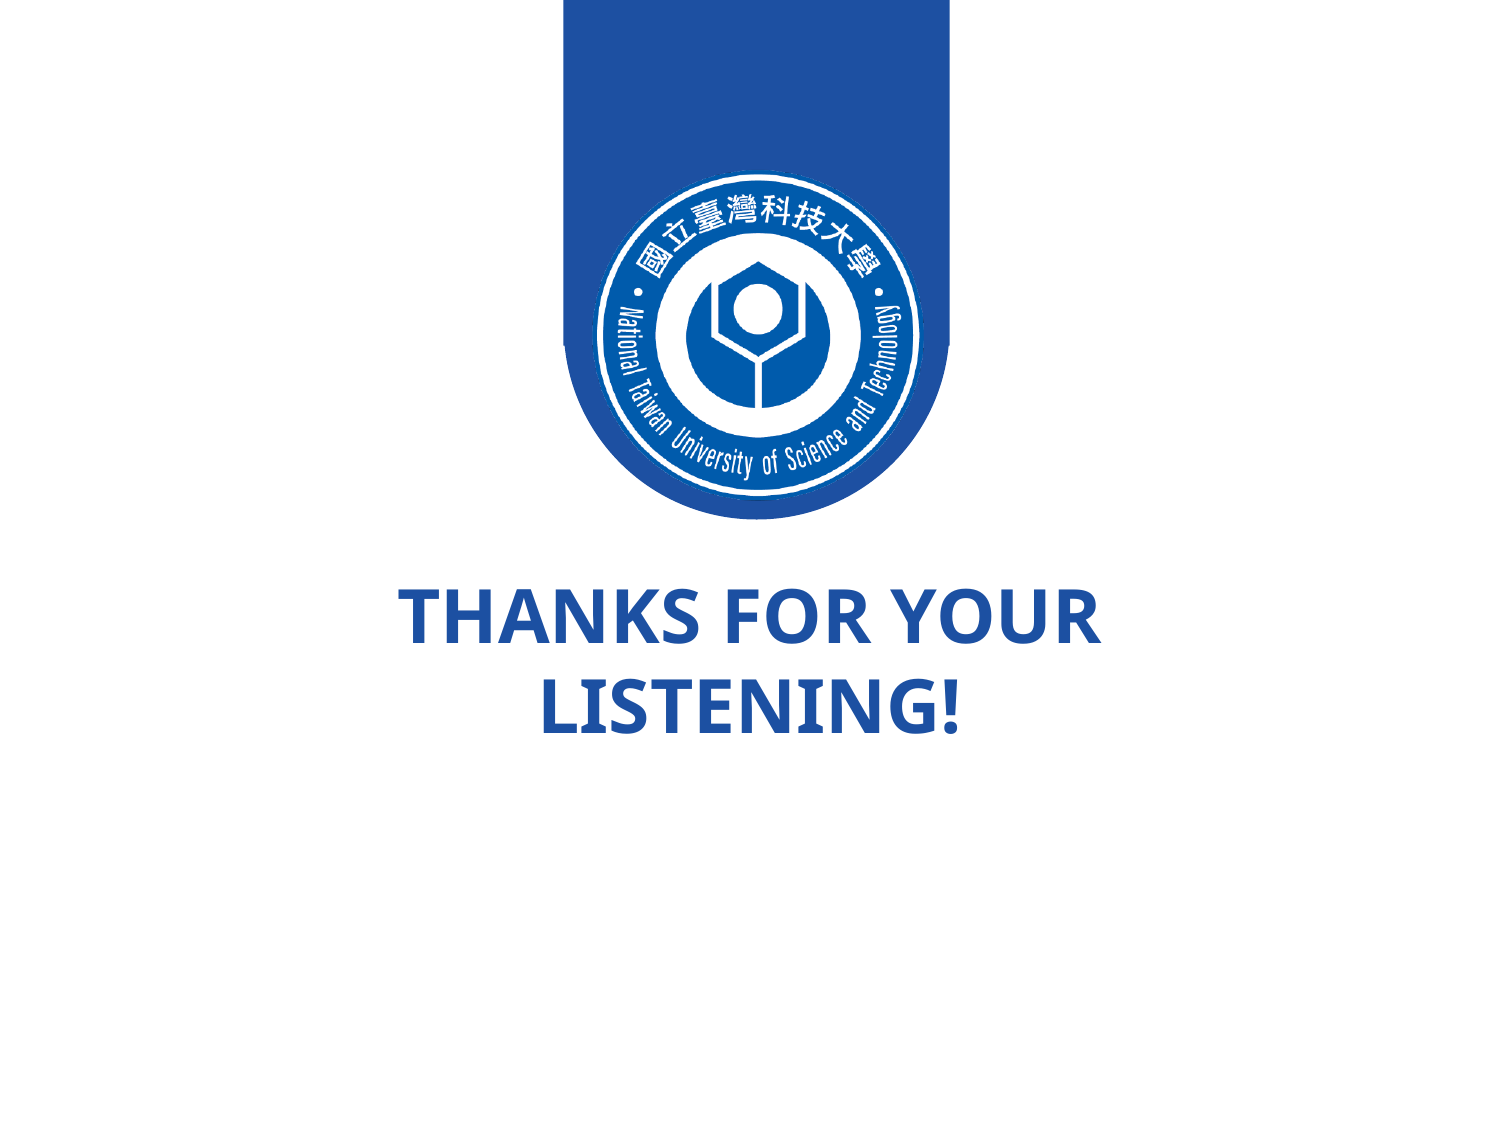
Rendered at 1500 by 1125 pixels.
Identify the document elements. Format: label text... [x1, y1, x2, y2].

picture [584, 158, 929, 509]
text_box [562, 0, 951, 416]
text_box [690, 509, 823, 521]
text_box THANKS FOR YOUR LISTENING! [241, 562, 1259, 754]
